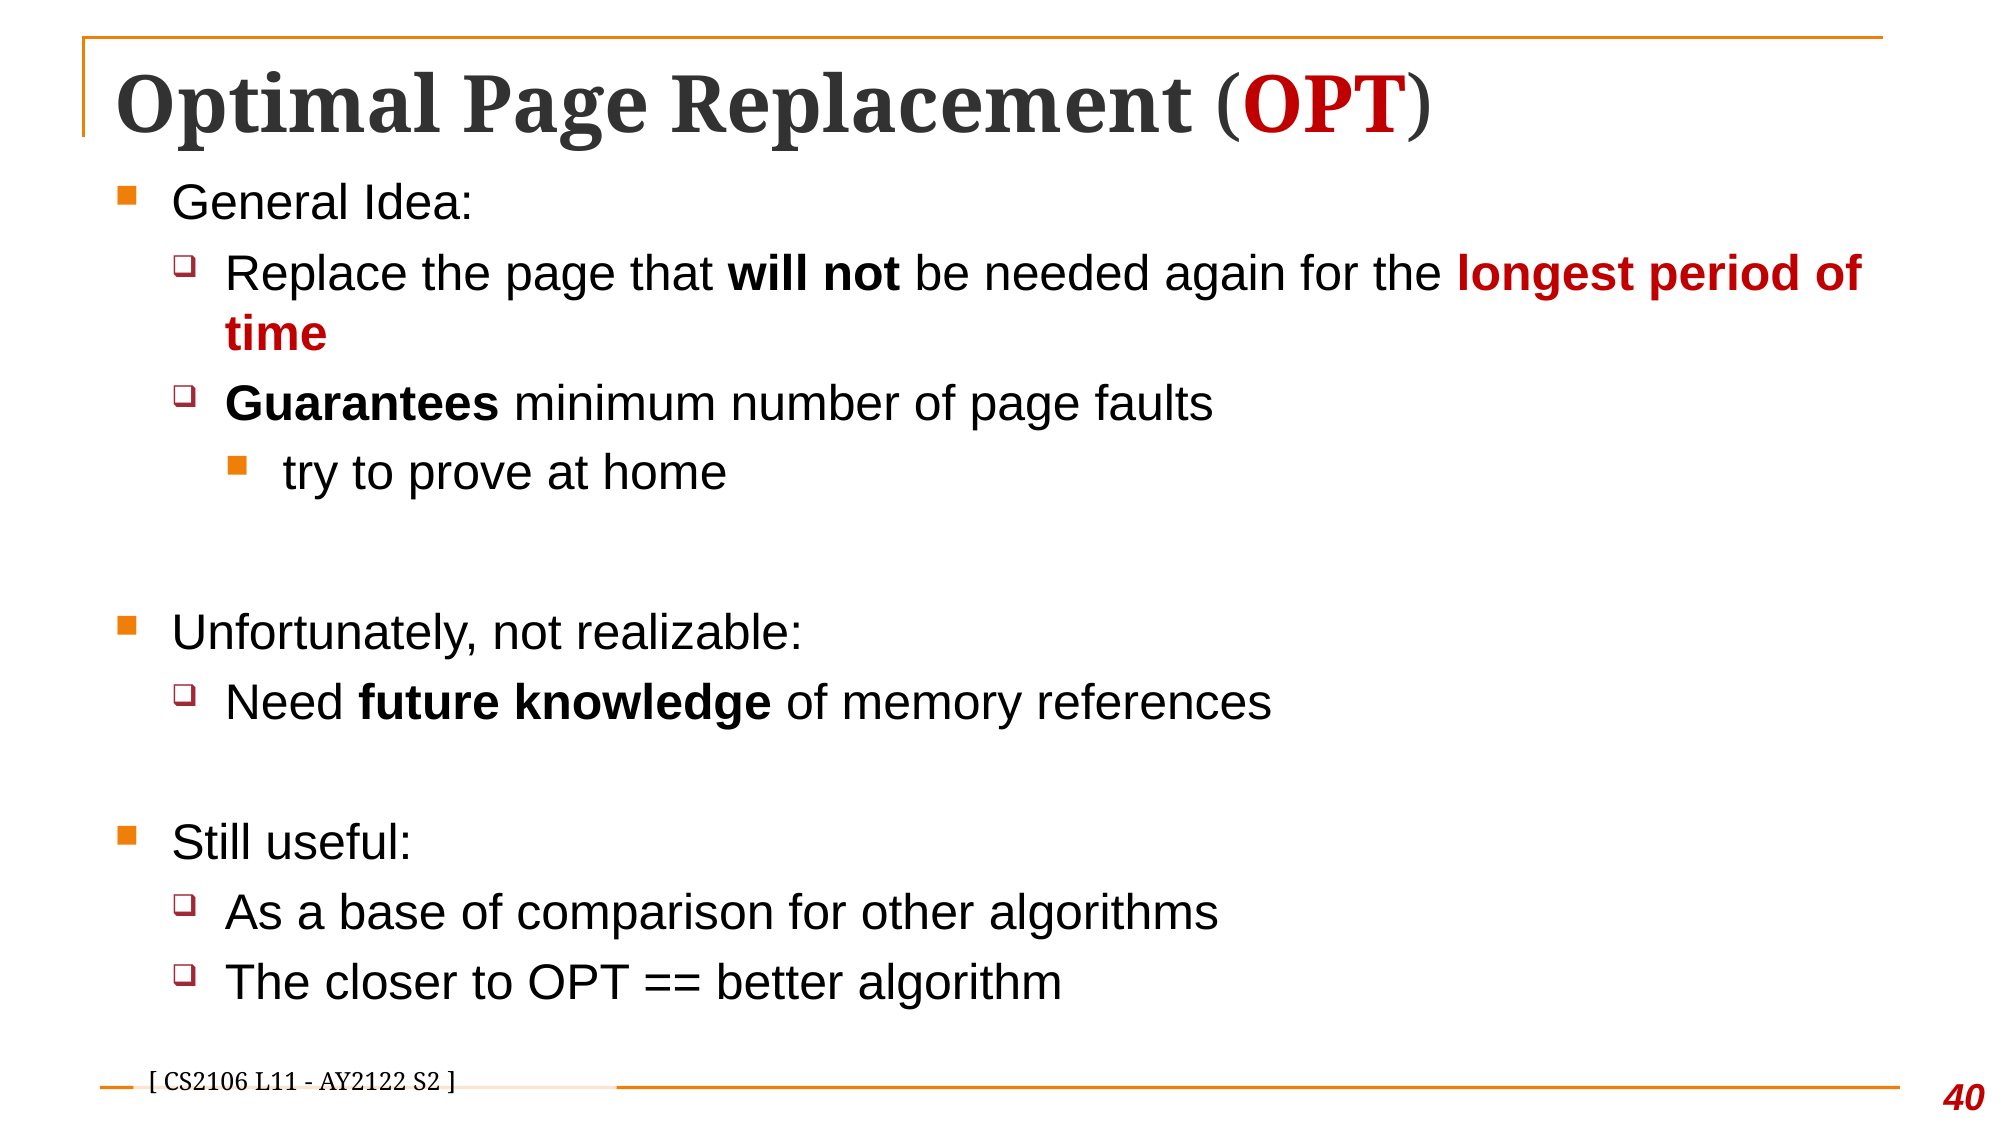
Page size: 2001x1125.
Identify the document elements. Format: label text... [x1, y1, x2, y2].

title Optimal Page Replacement (OPT) [99, 45, 1900, 162]
slide_number 39 [1883, 1050, 2000, 1125]
footer [ CS2106 L11 - AY2122 S2 ] [133, 1069, 617, 1108]
list General Idea: Replace the page that will not be needed again for the longest period of time Guarantees minimum number of page faults try to prove at home Unfortunately, not realizable: Need future knowledge of memory references Still useful: As a base of comparison for other algorithms The closer to OPT == better algorithm [99, 162, 1900, 1063]
